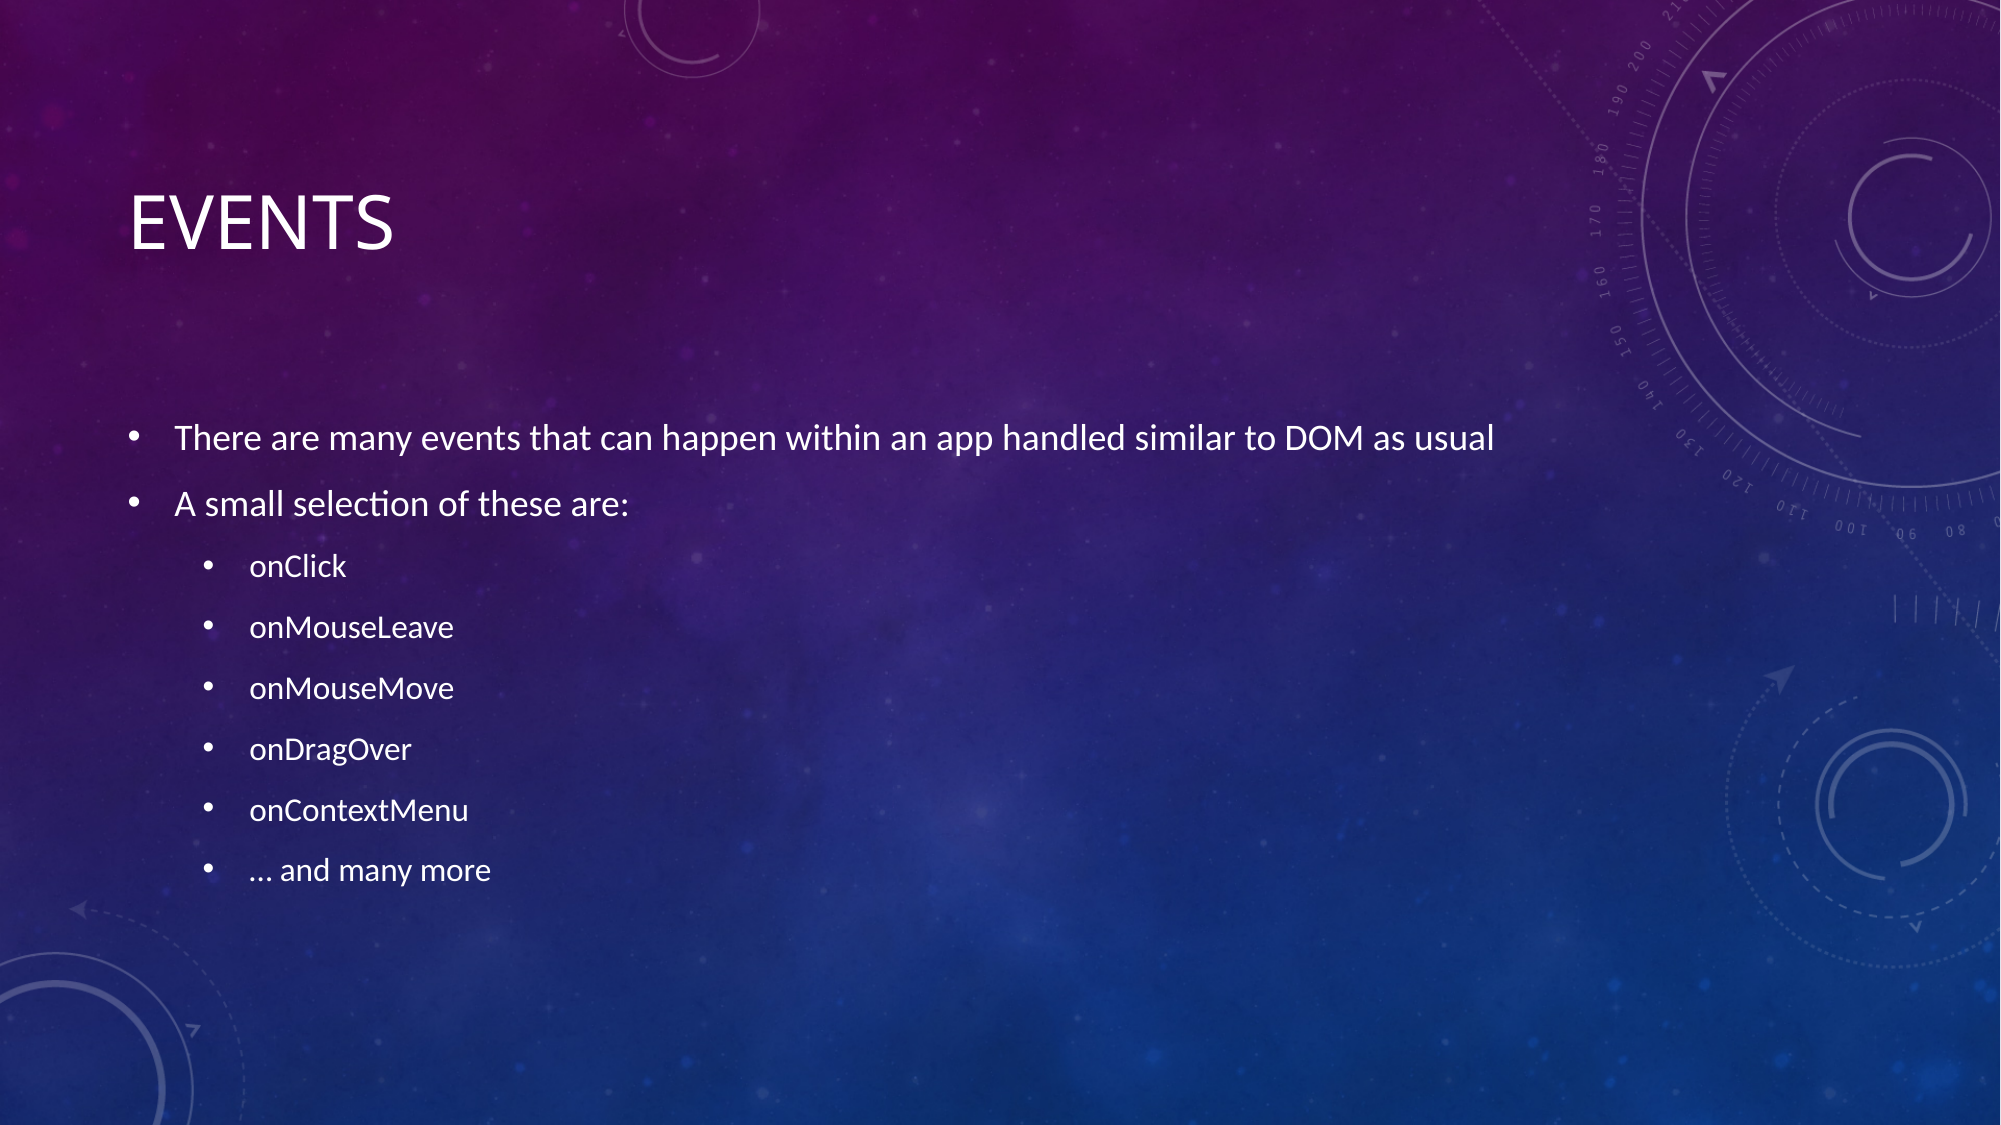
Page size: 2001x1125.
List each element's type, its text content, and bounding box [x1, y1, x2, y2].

list There are many events that can happen within an app handled similar to DOM as usual A small selection of these are: onClick onMouseLeave onMouseMove onDragOver onContextMenu … and many more [112, 351, 1775, 950]
picture [0, 0, 2001, 1125]
title events [112, 99, 1775, 339]
